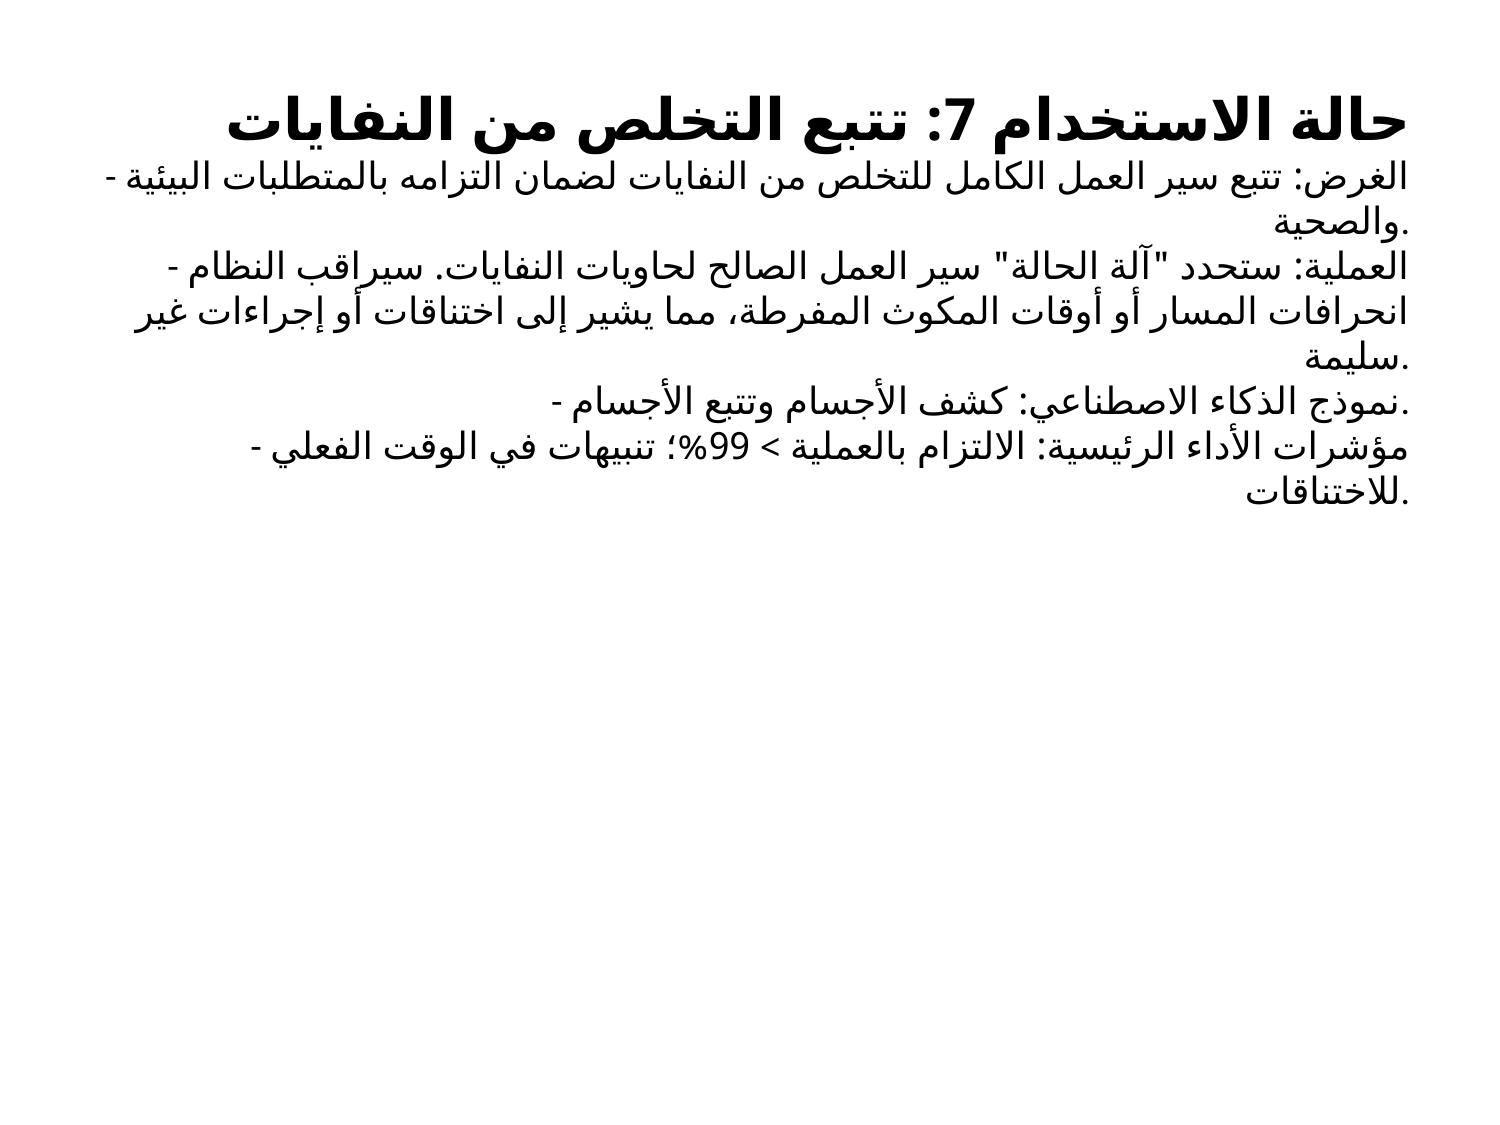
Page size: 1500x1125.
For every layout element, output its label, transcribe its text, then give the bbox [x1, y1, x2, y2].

text_box حالة الاستخدام 7: تتبع التخلص من النفايات - الغرض: تتبع سير العمل الكامل للتخلص من النفايات لضمان التزامه بالمتطلبات البيئية والصحية. - العملية: ستحدد "آلة الحالة" سير العمل الصالح لحاويات النفايات. سيراقب النظام انحرافات المسار أو أوقات المكوث المفرطة، مما يشير إلى اختناقات أو إجراءات غير سليمة. - نموذج الذكاء الاصطناعي: كشف الأجسام وتتبع الأجسام. - مؤشرات الأداء الرئيسية: الالتزام بالعملية > 99%؛ تنبيهات في الوقت الفعلي للاختناقات. [74, 75, 1425, 520]
